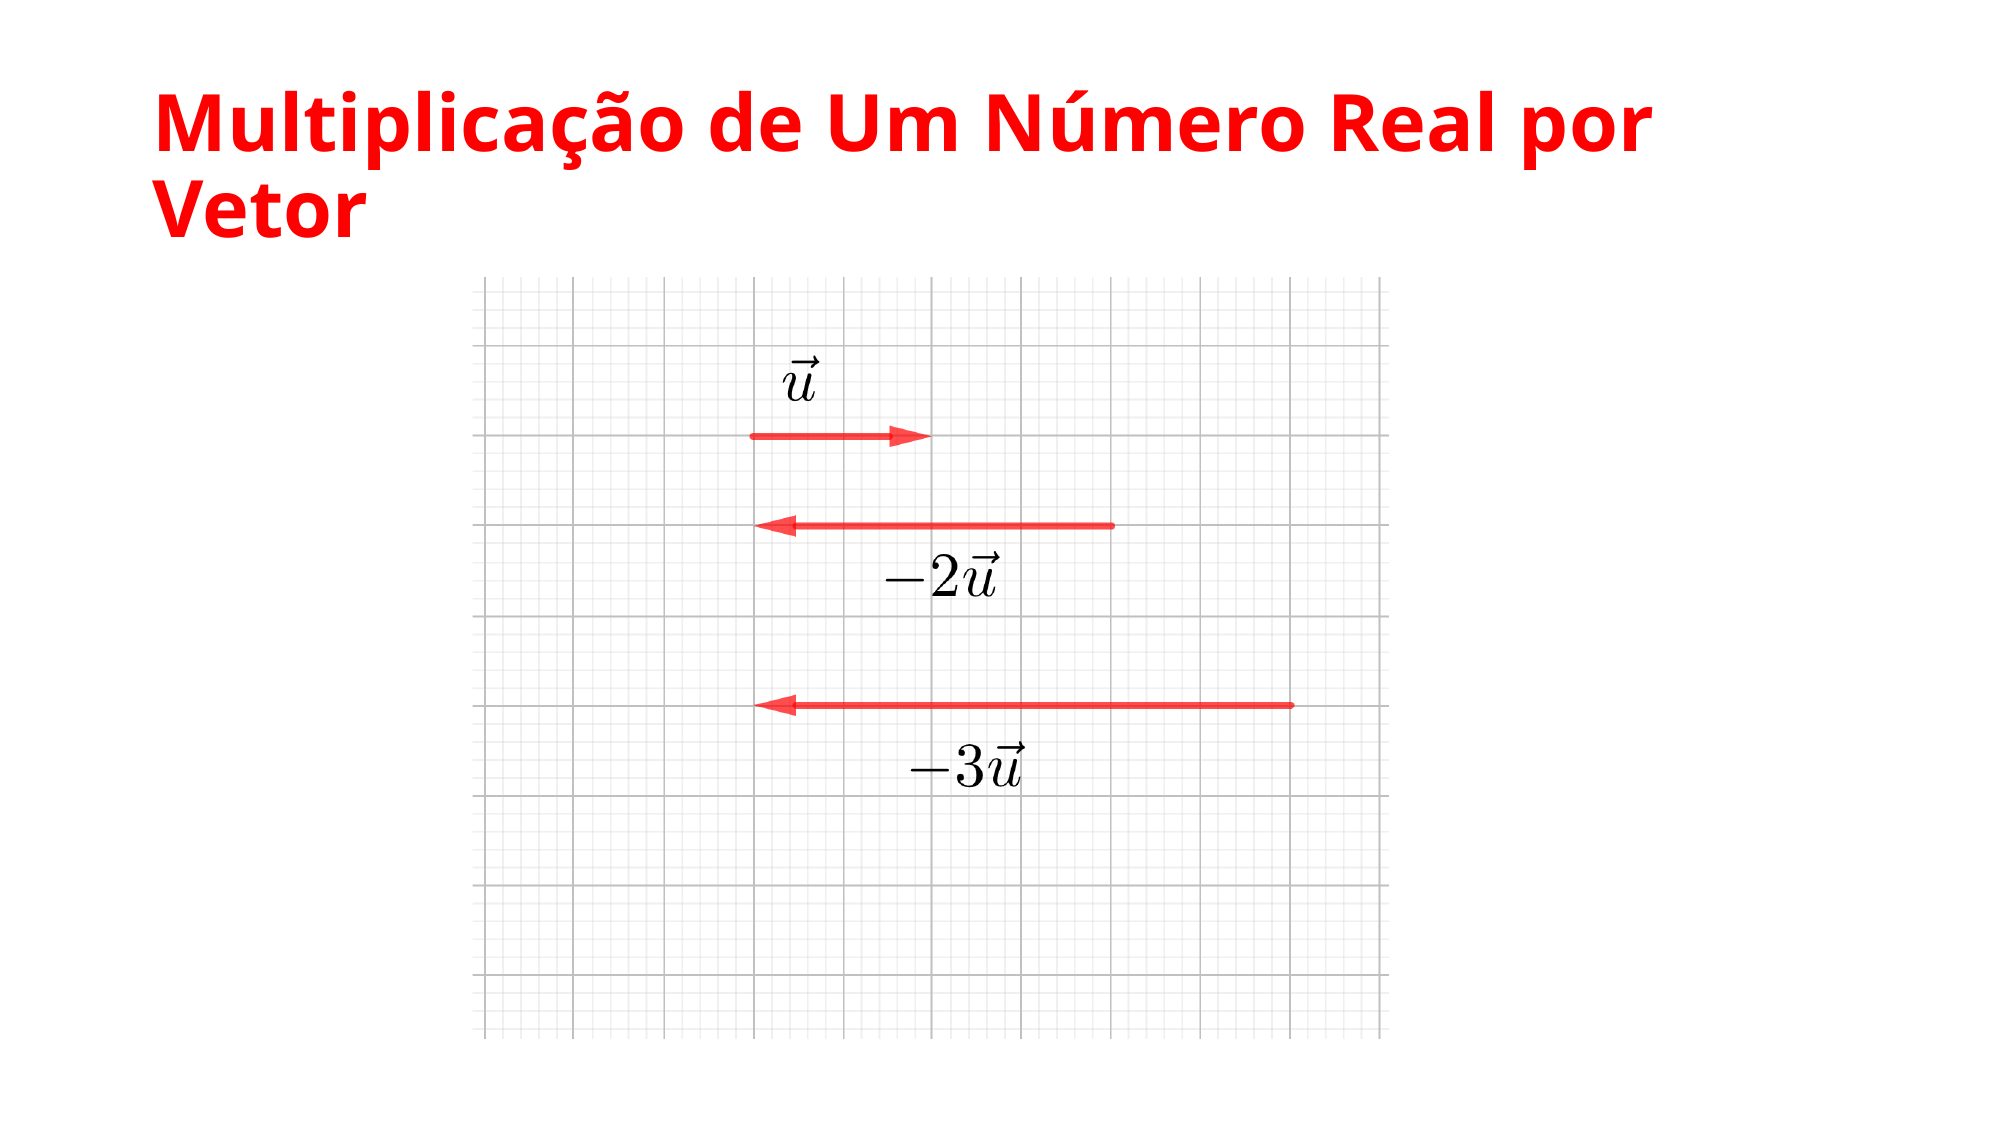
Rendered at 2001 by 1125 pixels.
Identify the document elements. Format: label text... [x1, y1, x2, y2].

picture [472, 277, 1453, 1039]
title Multiplicação de Um Número Real por Vetor [137, 59, 1863, 278]
